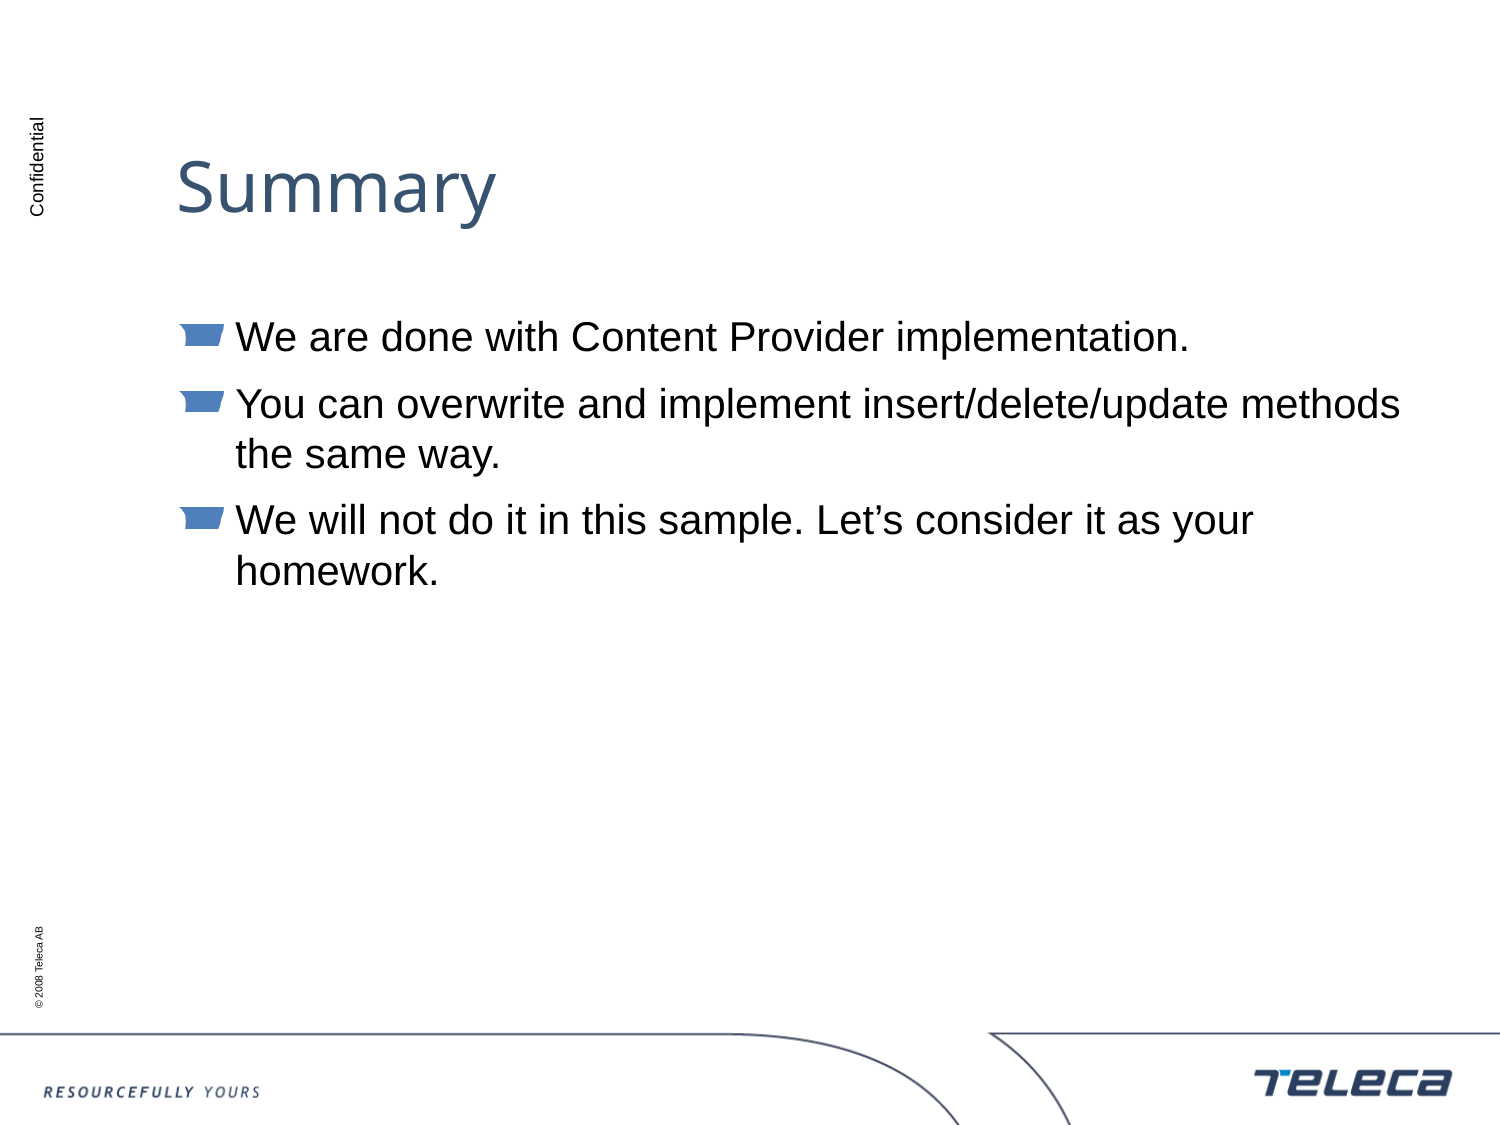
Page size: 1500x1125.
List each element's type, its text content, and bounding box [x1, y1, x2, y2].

list We are done with Content Provider implementation. You can overwrite and implement insert/delete/update methods the same way. We will not do it in this sample. Let’s consider it as your homework. [163, 302, 1463, 984]
title Summary [161, 47, 1407, 236]
picture [179, 507, 224, 529]
picture [179, 391, 224, 412]
picture [0, 1015, 1500, 1125]
picture [179, 324, 224, 346]
